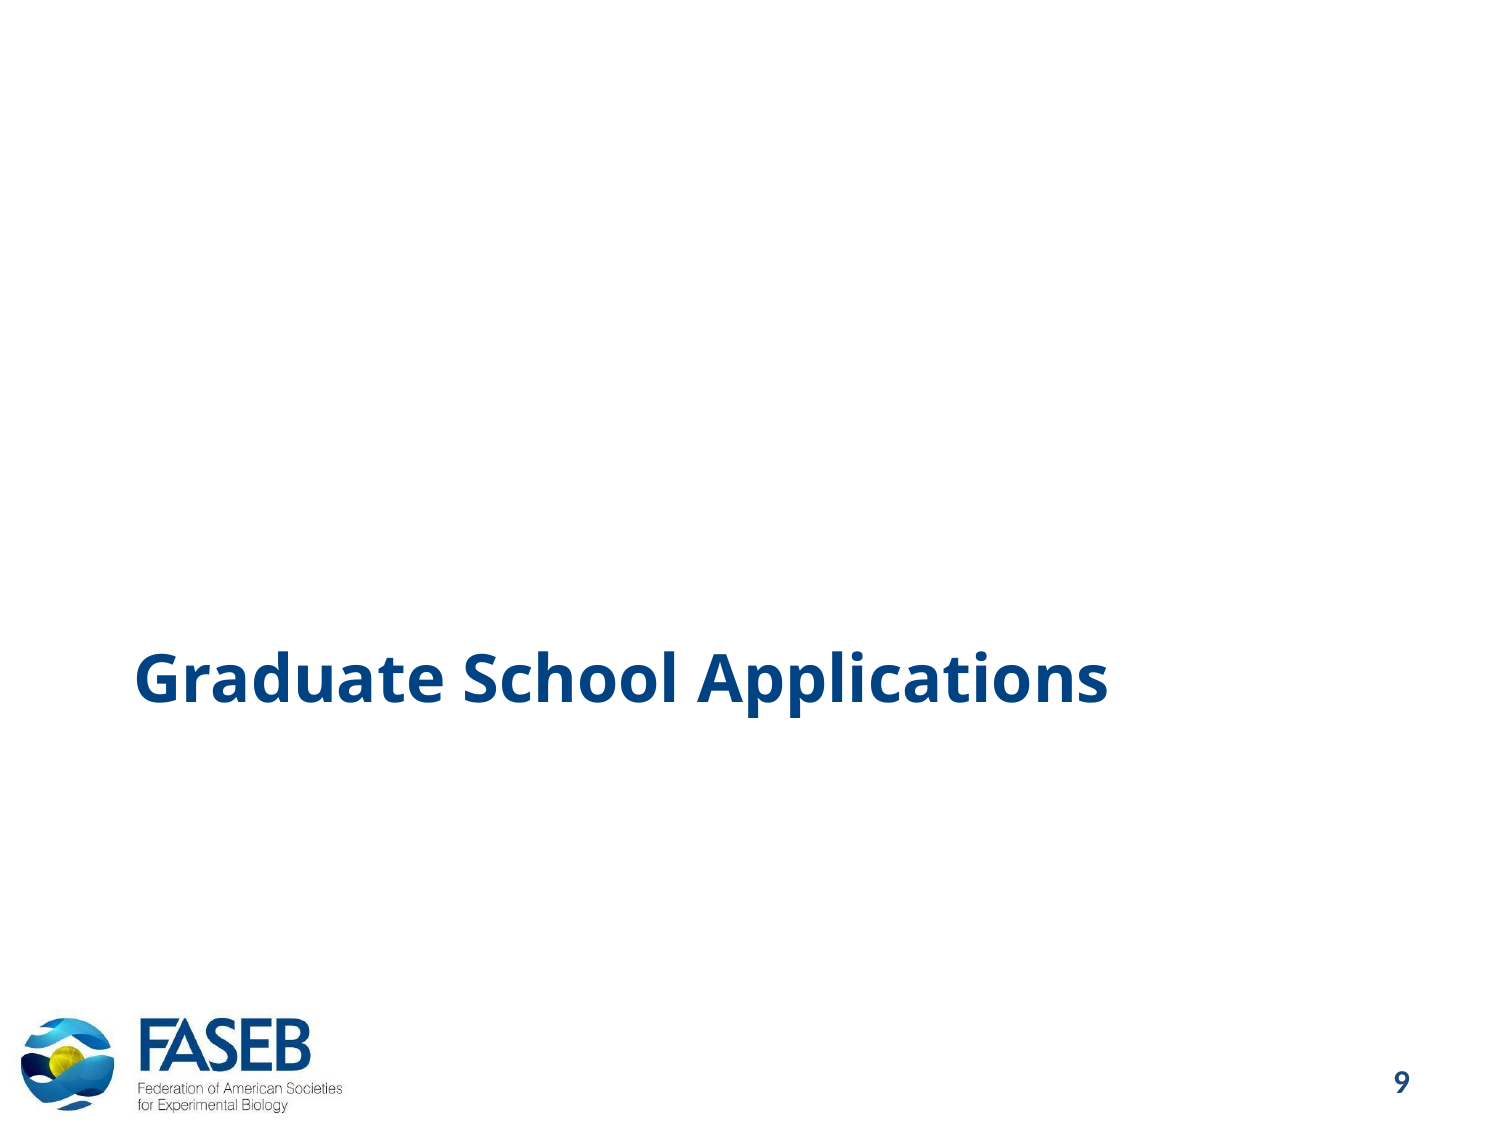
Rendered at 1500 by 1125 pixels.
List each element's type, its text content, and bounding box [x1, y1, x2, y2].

slide_number 9 [1074, 1050, 1425, 1110]
picture [12, 999, 350, 1120]
list Graduate School Applications [118, 476, 1394, 723]
